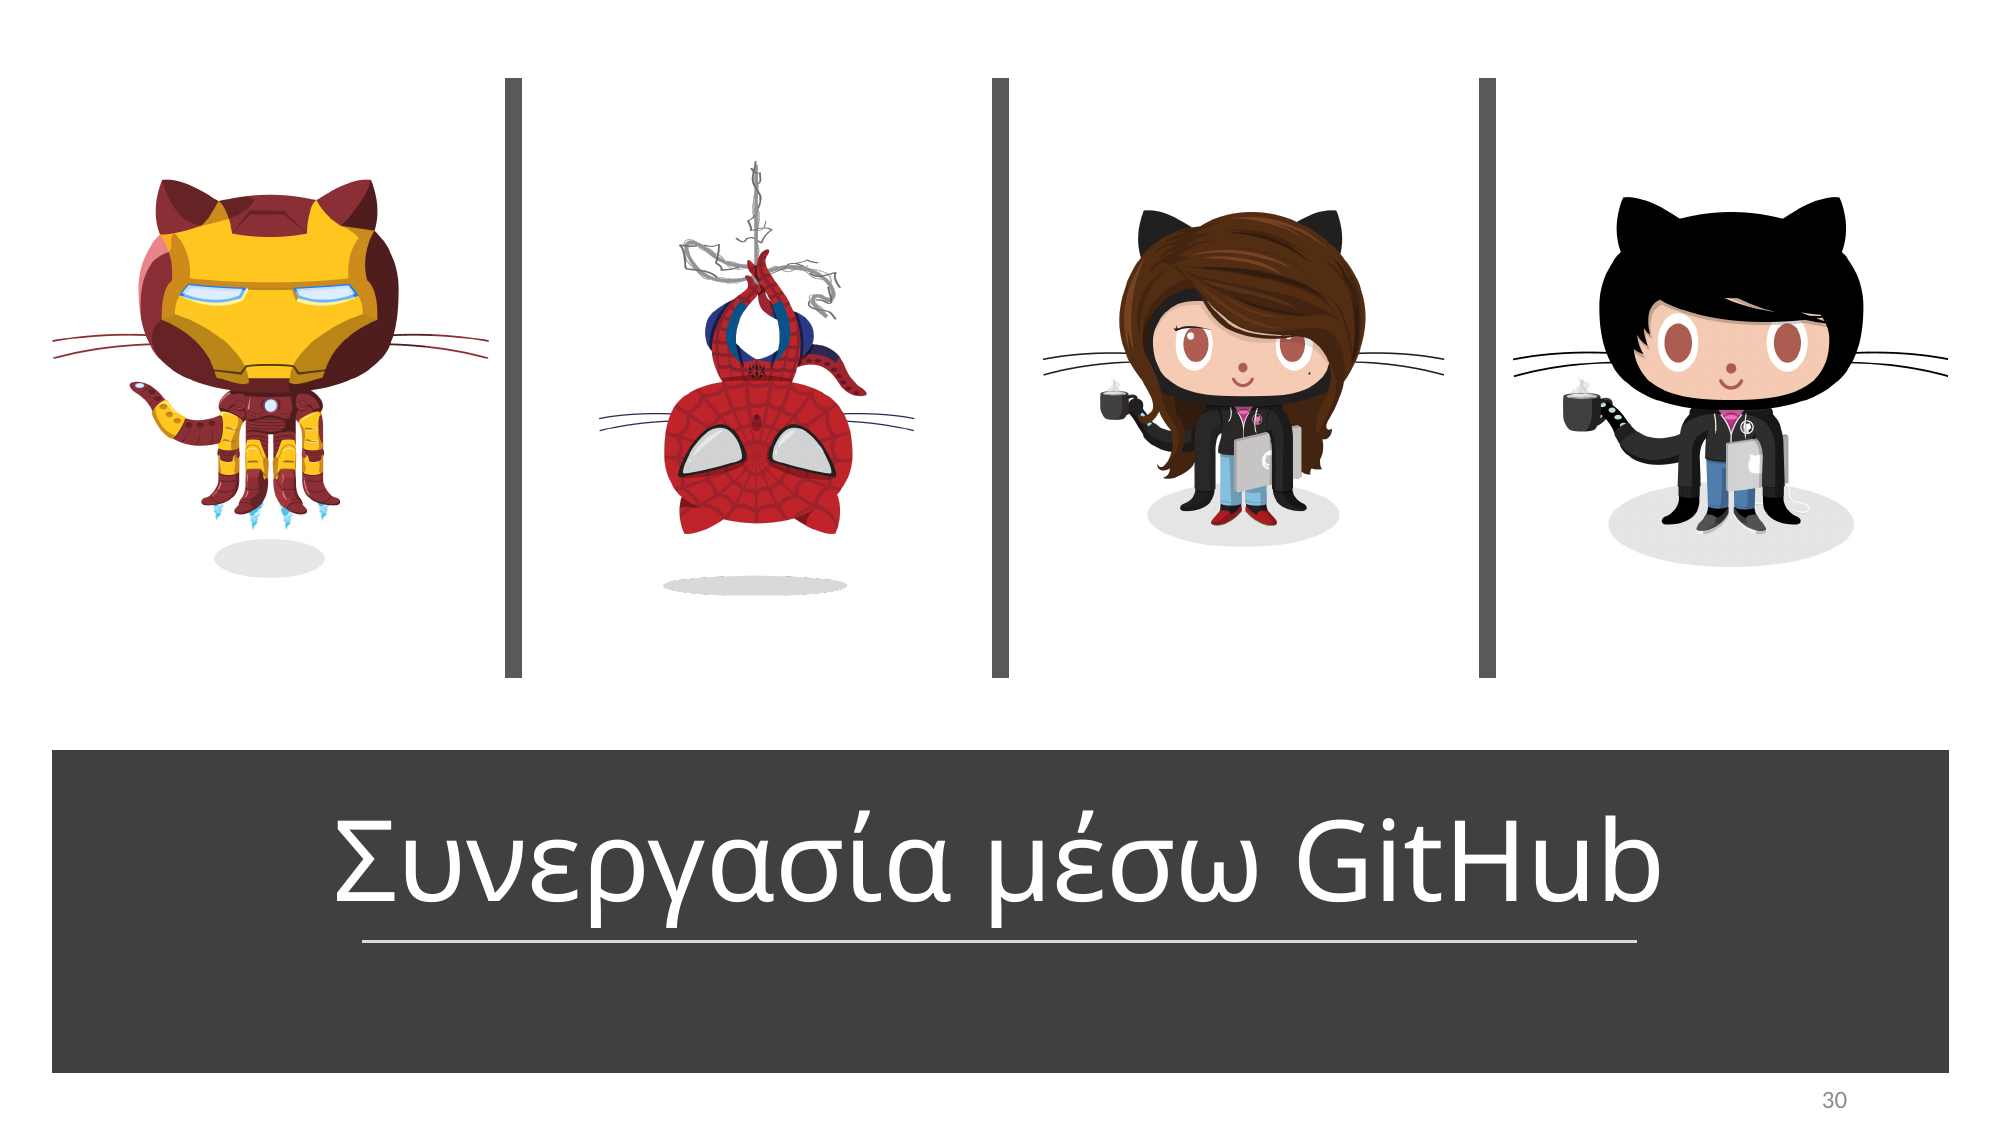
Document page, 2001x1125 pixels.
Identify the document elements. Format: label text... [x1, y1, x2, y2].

title Συνεργασία μέσω GitHub [86, 780, 1914, 933]
slide_number 30 [1412, 1069, 1863, 1125]
text_box [61, 759, 1939, 1064]
picture [539, 161, 974, 596]
picture [1026, 161, 1461, 596]
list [1513, 164, 1948, 600]
picture [52, 160, 489, 597]
